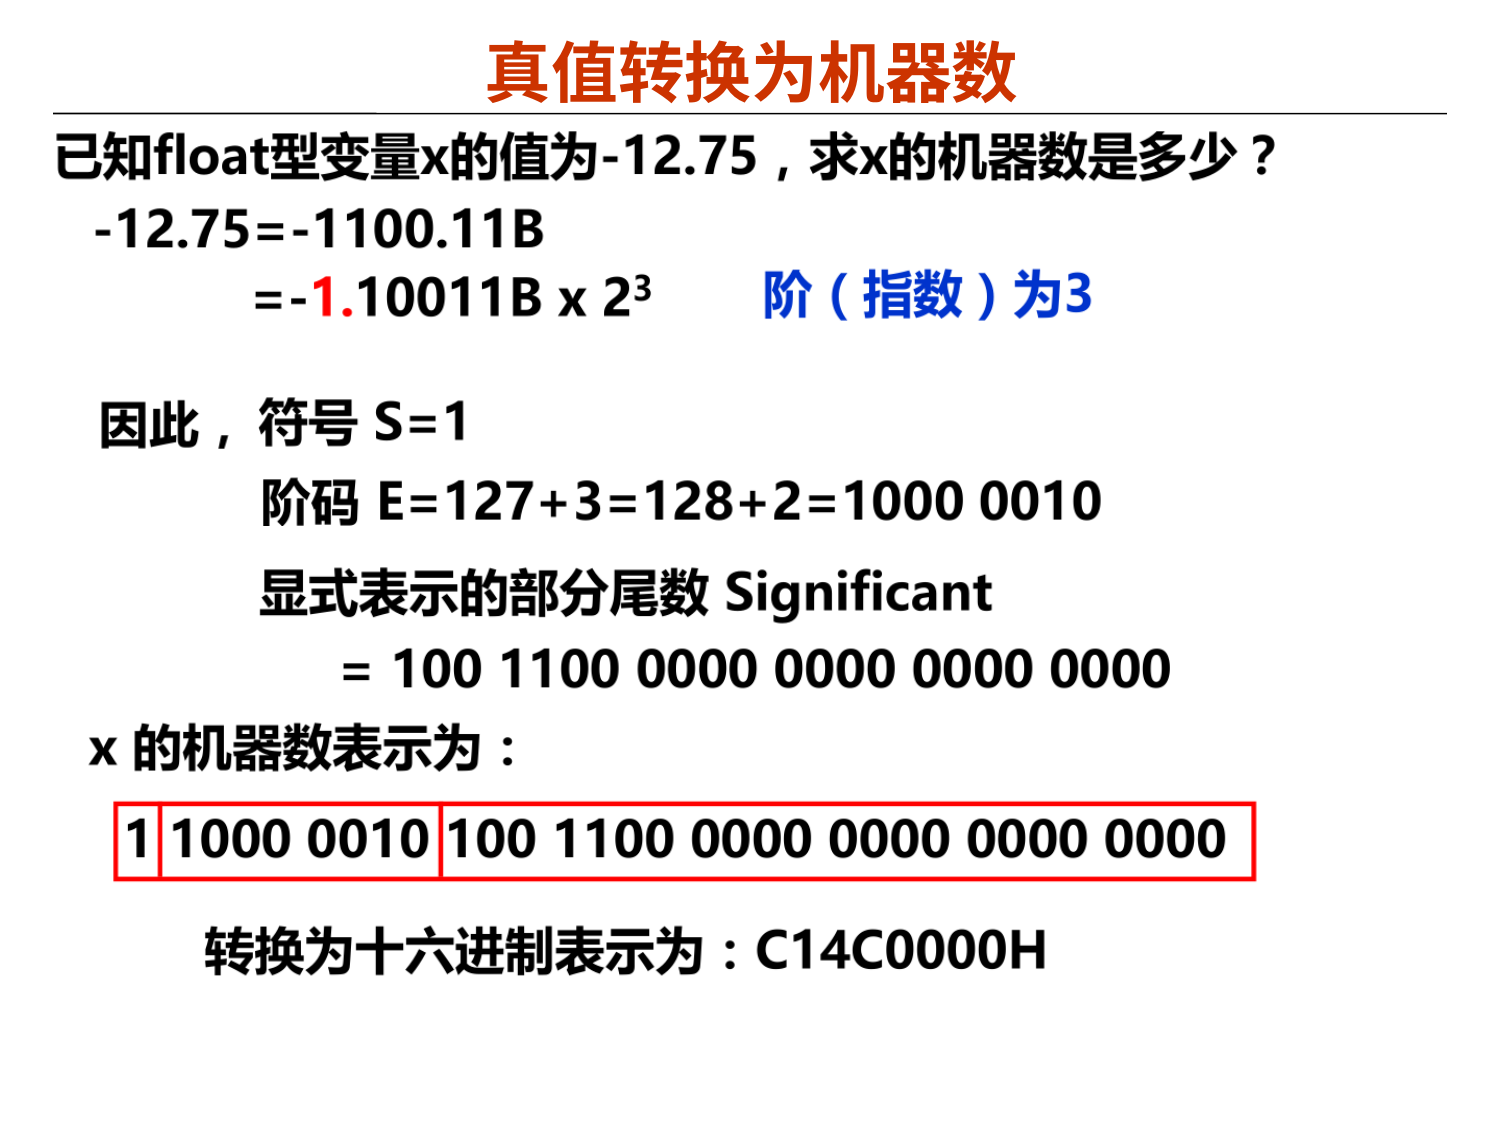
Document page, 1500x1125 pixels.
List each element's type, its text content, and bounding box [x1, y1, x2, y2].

picture [255, 392, 471, 453]
text_box 真值转换为机器数 [470, 23, 1085, 119]
picture [80, 709, 1268, 898]
picture [70, 200, 1108, 324]
picture [328, 635, 1171, 702]
picture [92, 392, 234, 455]
picture [48, 126, 1278, 189]
picture [255, 562, 1004, 631]
picture [181, 916, 1055, 986]
picture [255, 473, 1108, 527]
